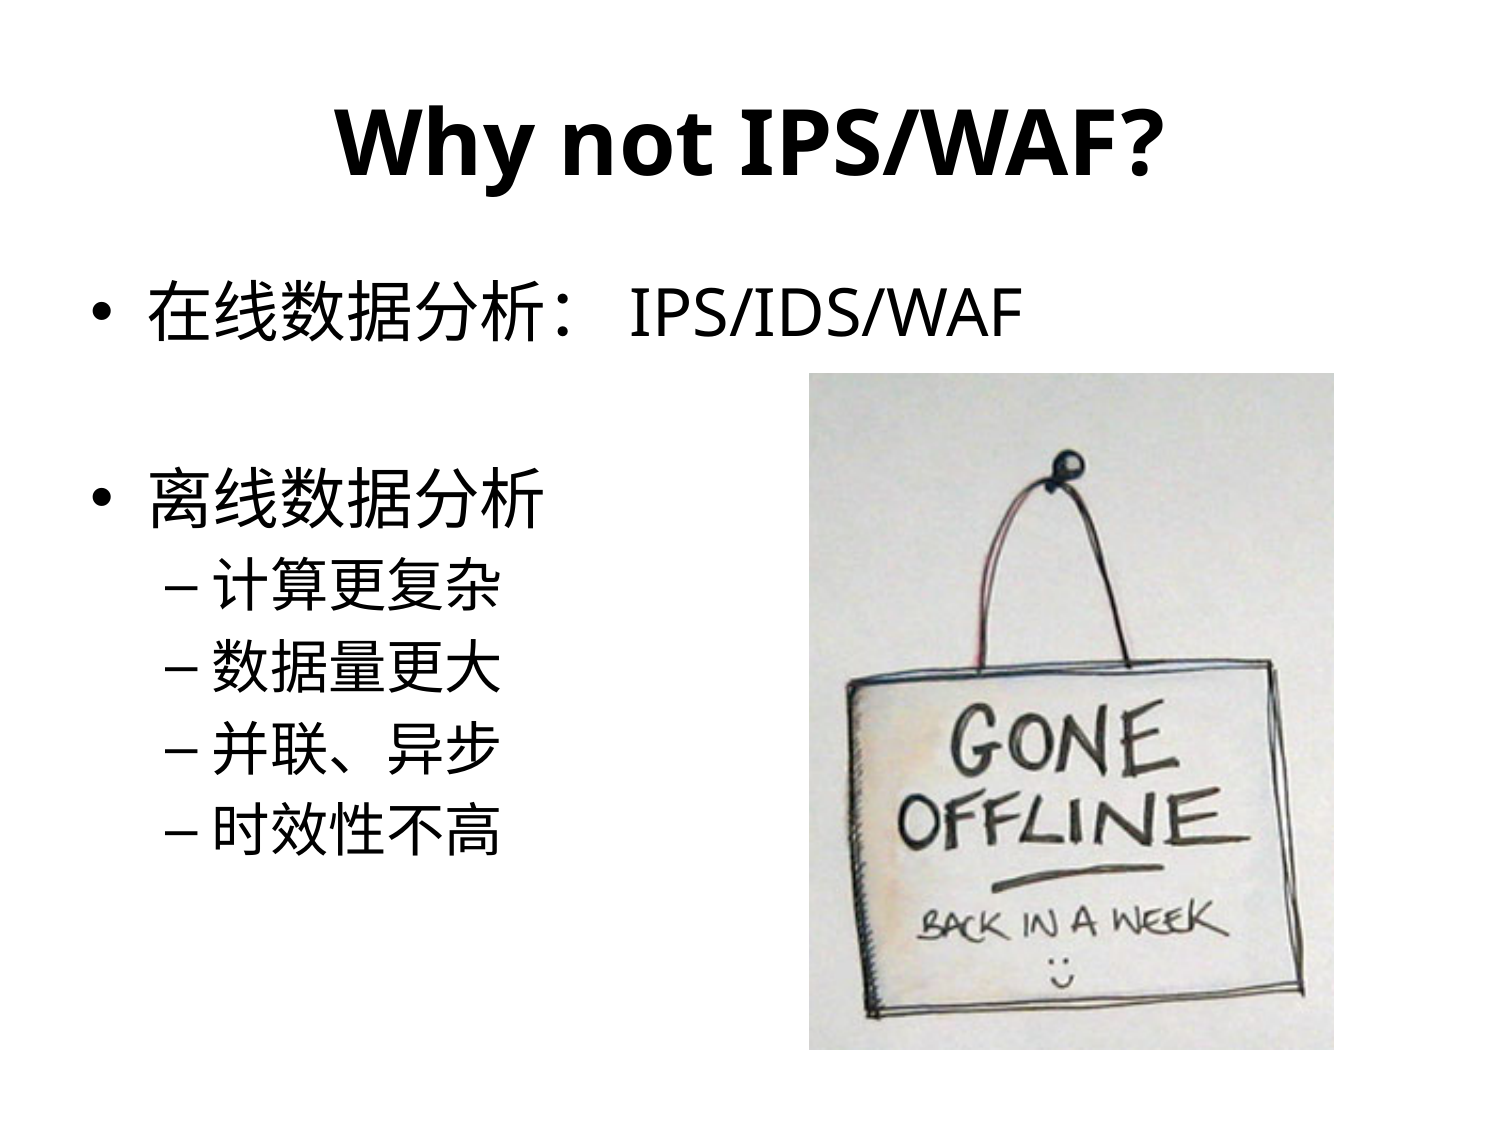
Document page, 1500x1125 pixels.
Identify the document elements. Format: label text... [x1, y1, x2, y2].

list 在线数据分析：IPS/IDS/WAF 离线数据分析 计算更复杂 数据量更大 并联、异步 时效性不高 [75, 262, 1425, 1005]
title Why not IPS/WAF? [75, 45, 1425, 233]
picture [808, 373, 1334, 1050]
